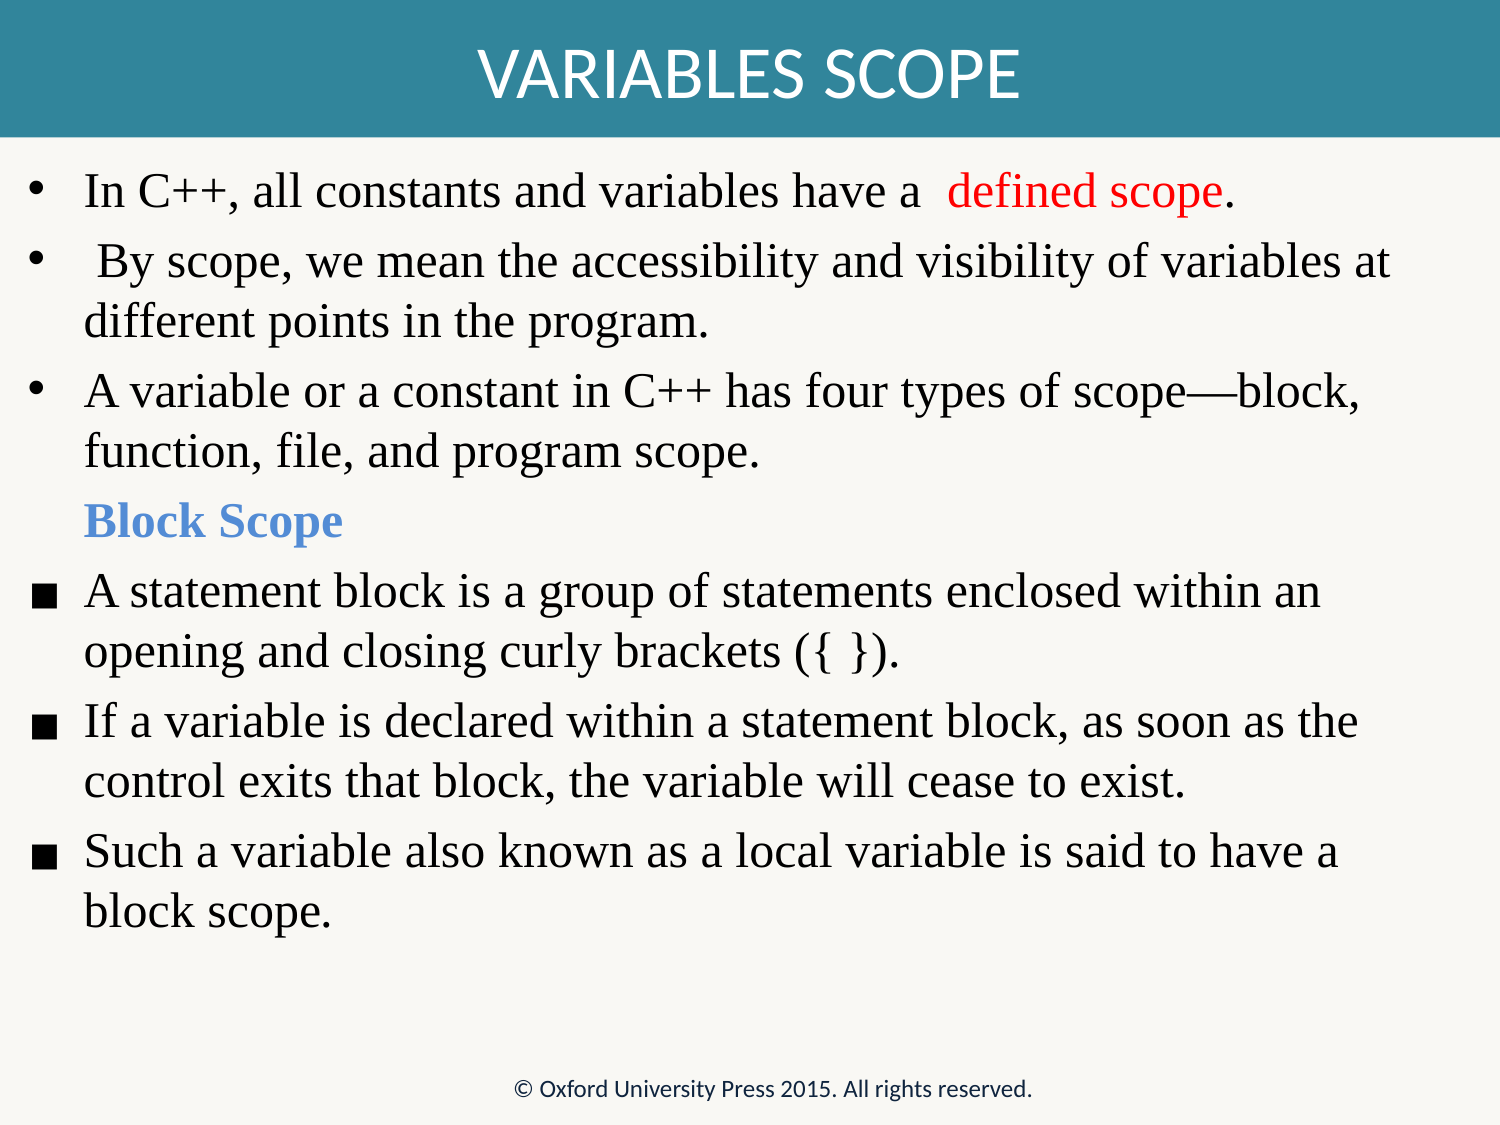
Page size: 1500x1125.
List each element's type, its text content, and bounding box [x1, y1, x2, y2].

text_box © Oxford University Press 2015. All rights reserved. [466, 1057, 1081, 1118]
title VARIABLES SCOPE [0, 0, 1500, 138]
list In C++, all constants and variables have a defined scope. By scope, we mean the accessibility and visibility of variables at different points in the program. A variable or a constant in C++ has four types of scope—block, function, file, and program scope. Block Scope A statement block is a group of statements enclosed within an opening and closing curly brackets ({ }). If a variable is declared within a statement block, as soon as the control exits that block, the variable will cease to exist. Such a variable also known as a local variable is said to have a block scope. [12, 149, 1463, 893]
